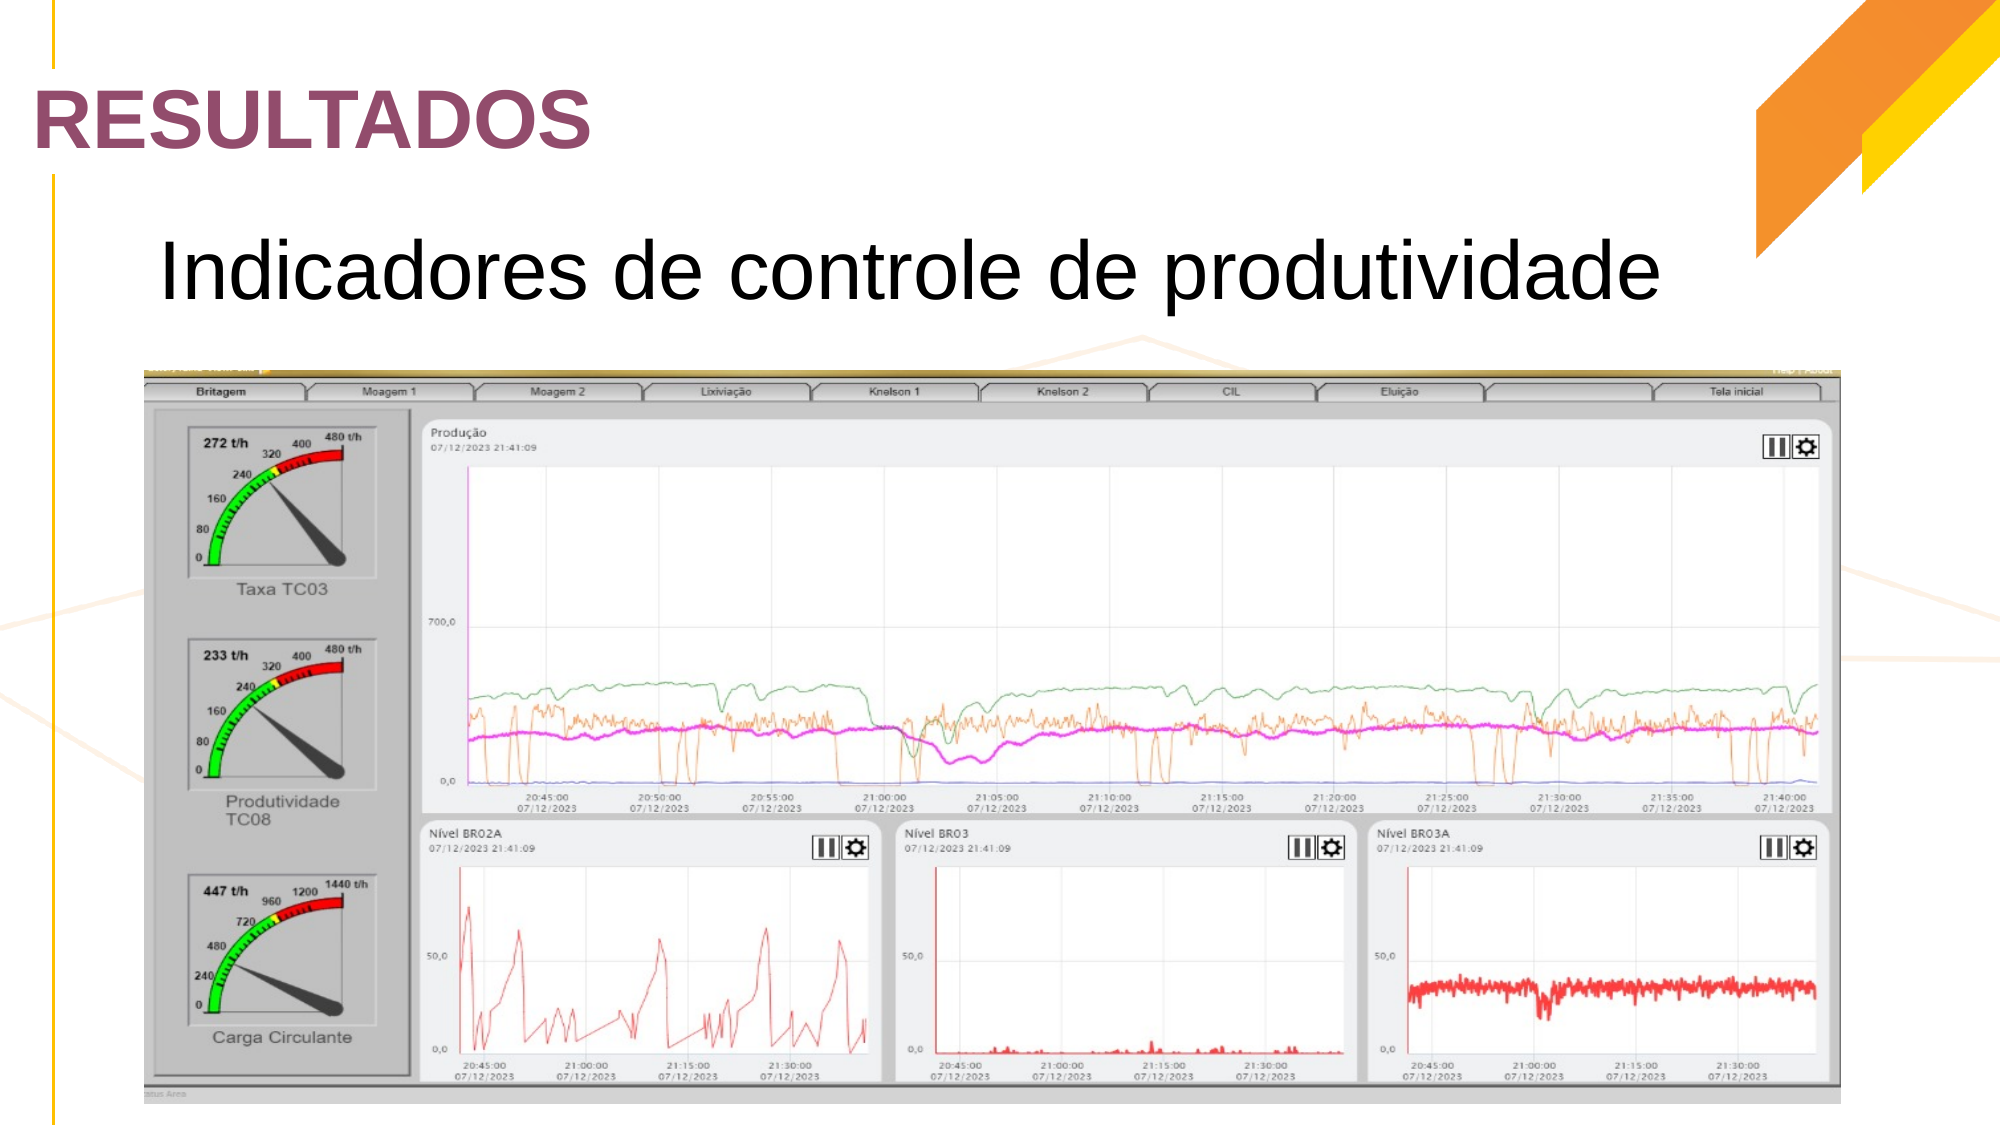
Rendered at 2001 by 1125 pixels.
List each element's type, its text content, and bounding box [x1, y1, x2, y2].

picture [0, 0, 2000, 1105]
text_box Indicadores de controle de produtividade [143, 220, 1624, 334]
subtitle RESULTADOS [17, 69, 1060, 175]
